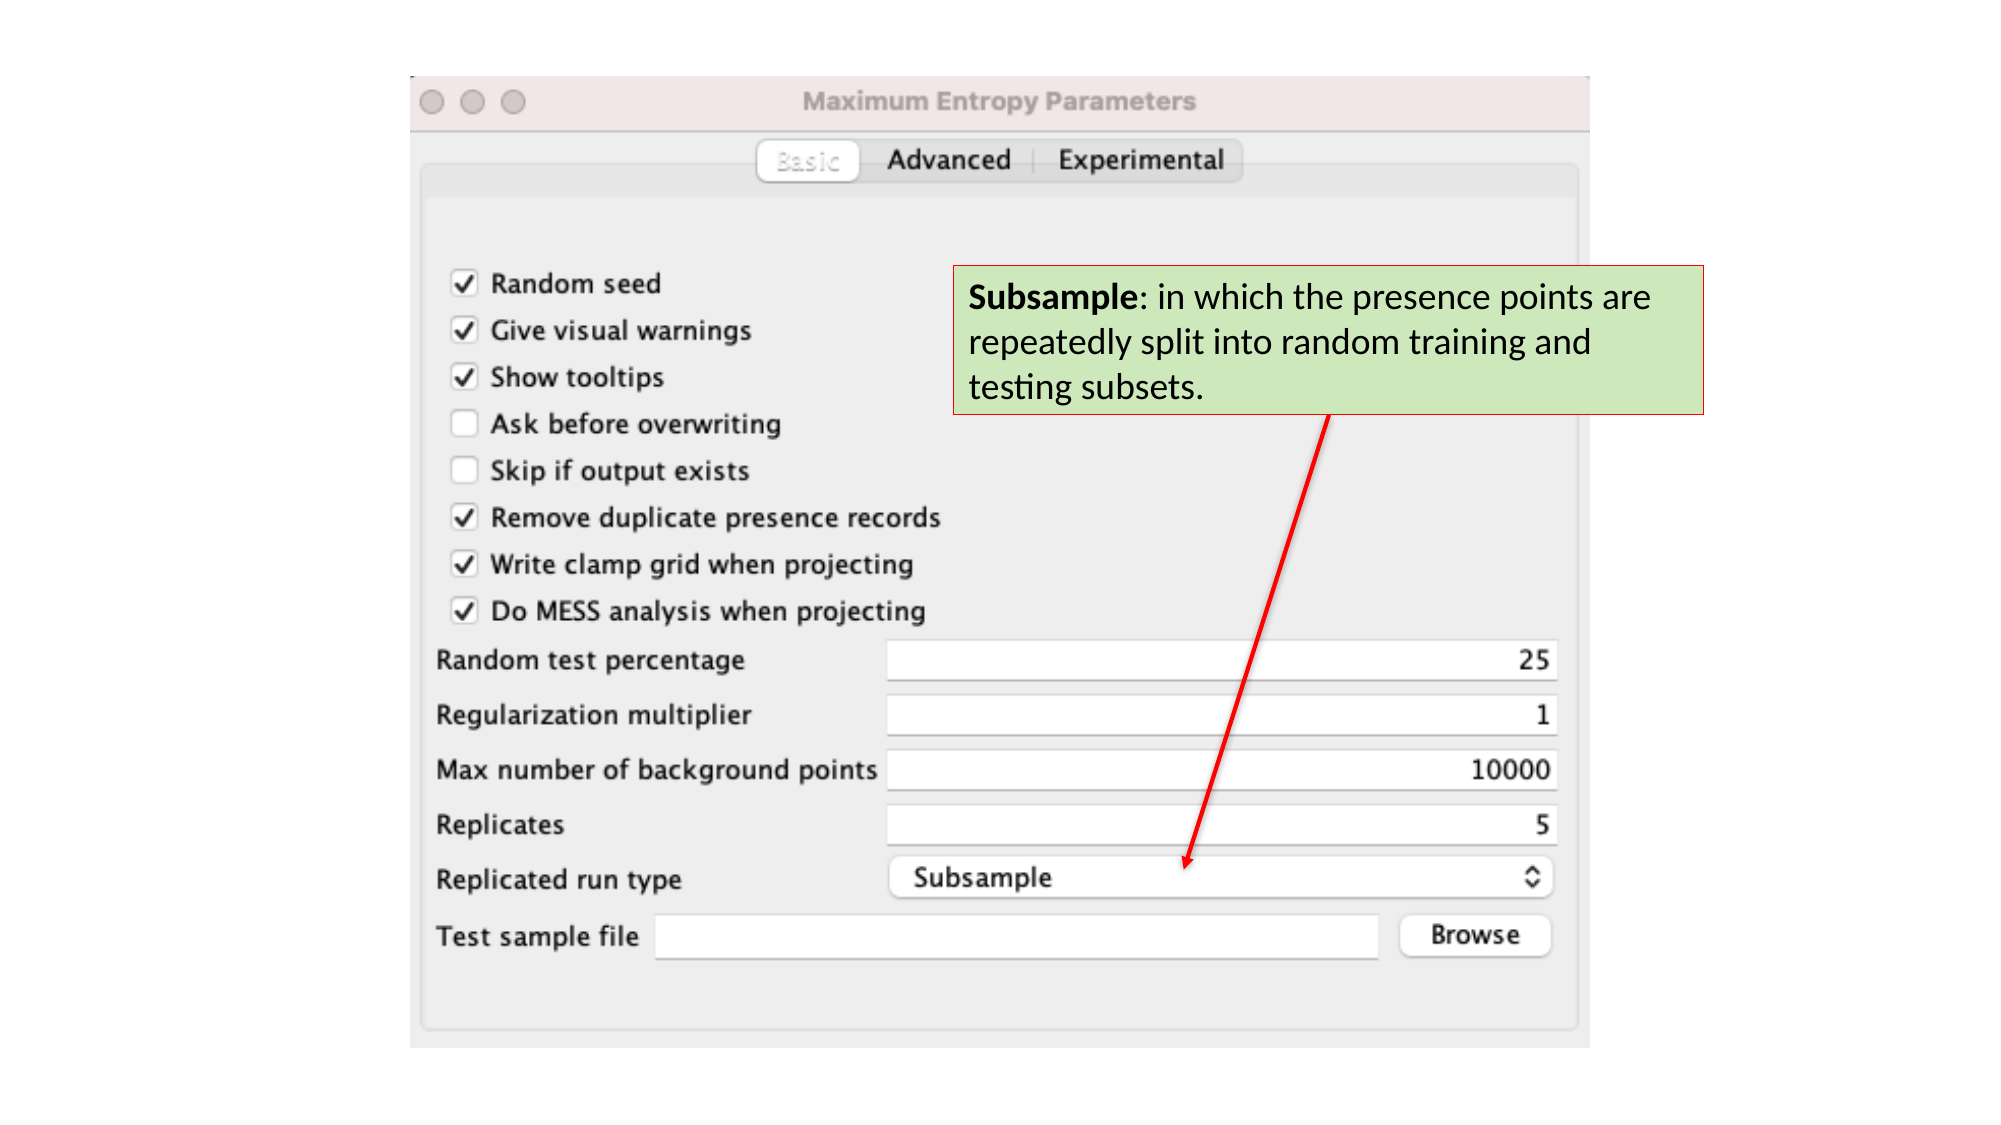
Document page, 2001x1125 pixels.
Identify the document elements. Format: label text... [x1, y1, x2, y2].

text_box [1183, 416, 1330, 870]
picture [410, 76, 1590, 1048]
text_box Subsample: in which the presence points are repeatedly split into random training and testing subsets. [1594, 265, 1704, 415]
